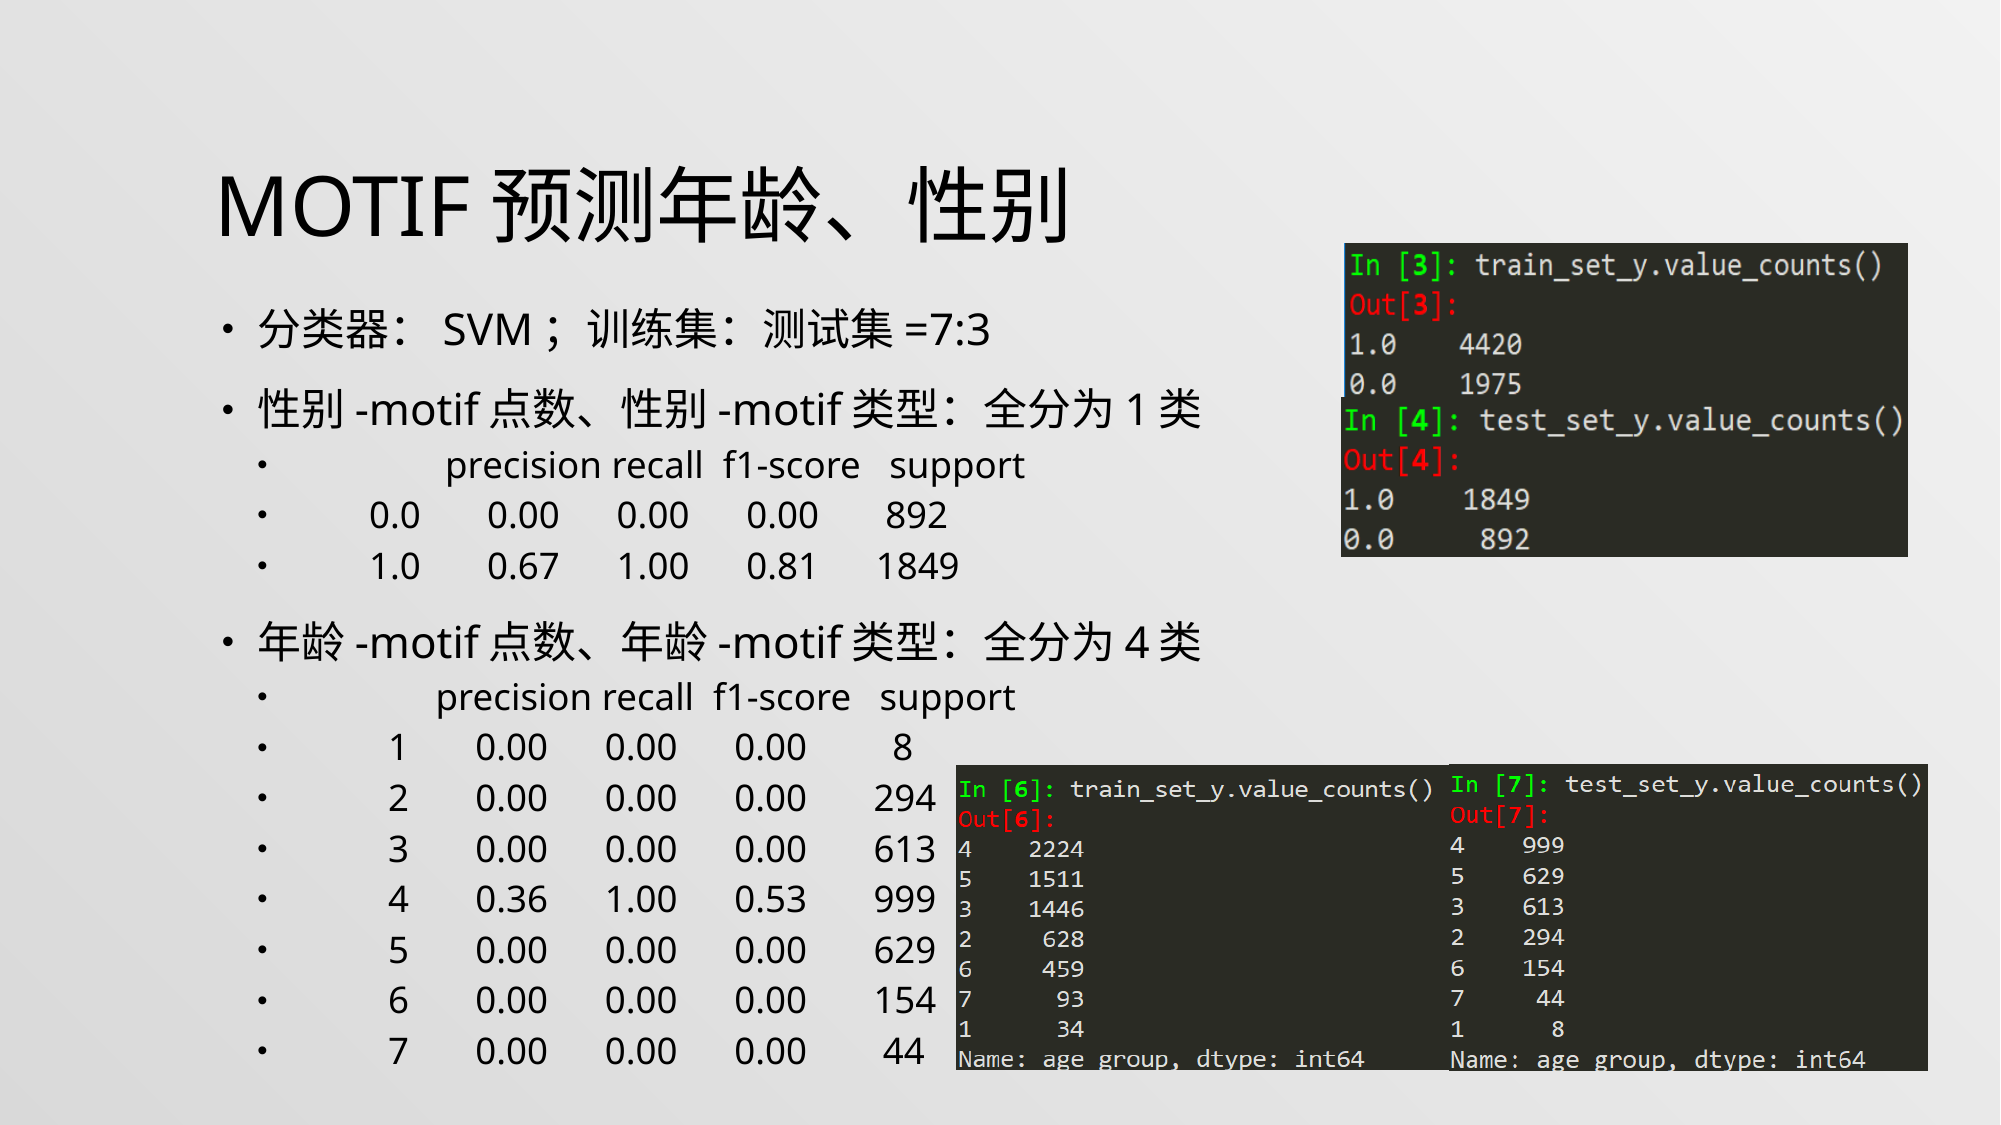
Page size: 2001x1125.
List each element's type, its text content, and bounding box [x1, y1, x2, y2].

picture [1340, 242, 1909, 558]
list 分类器：SVM；训练集：测试集=7:3 性别-motif点数、性别-motif类型：全分为1类 precision recall f1-score support 0.0 0.00 0.00 0.00 892 1.0 0.67 1.00 0.81 1849 年龄-motif点数、年龄-motif类型：全分为4类 precision recall f1-score support 1 0.00 0.00 0.00 8 2 0.00 0.00 0.00 294 3 0.00 0.00 0.00 613 4 0.36 1.00 0.53 999 5 0.00 0.00 0.00 629 6 0.00 0.00 0.00 154 7 0.00 0.00 0.00 44 [199, 299, 1801, 1084]
picture [956, 764, 1928, 1071]
title Motif预测年龄、性别 [199, 45, 1801, 263]
